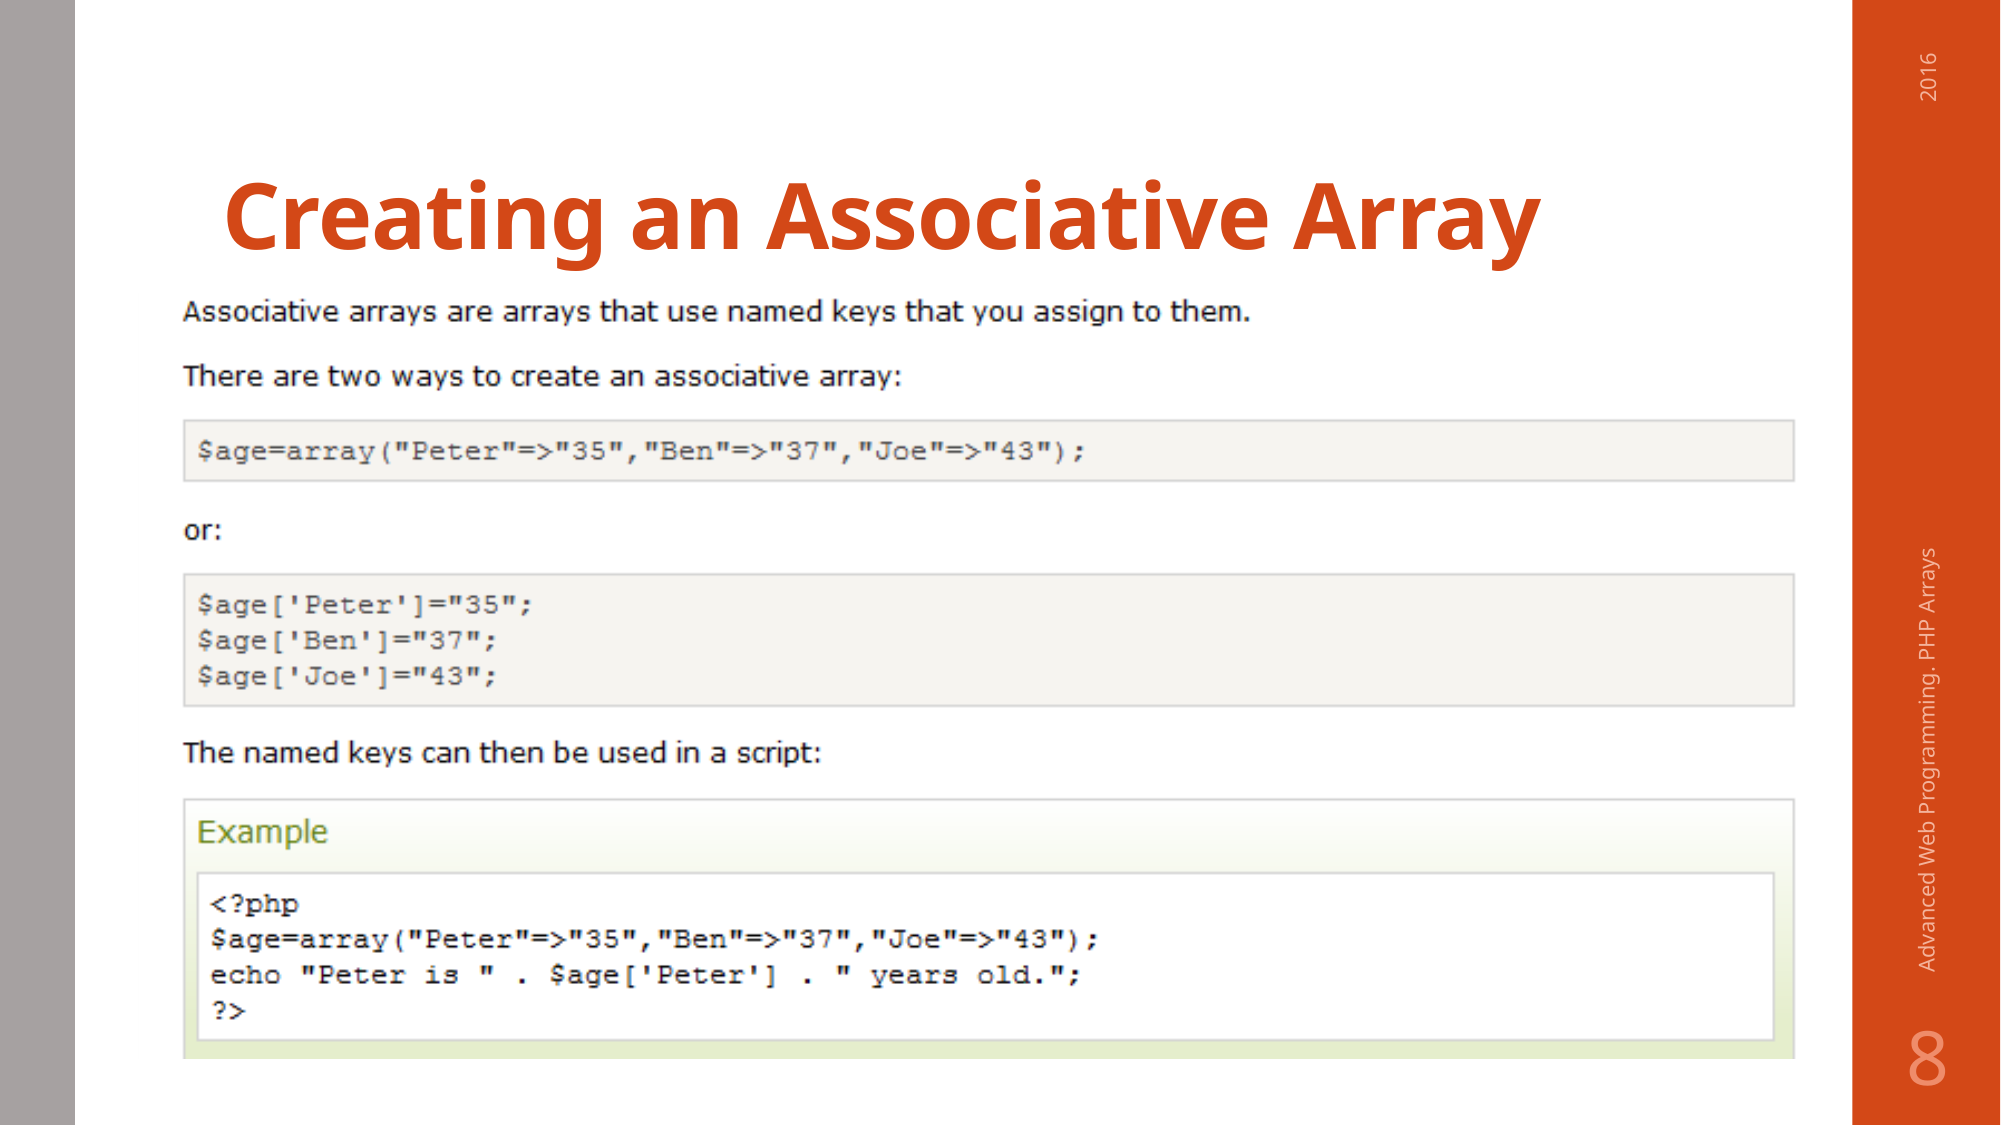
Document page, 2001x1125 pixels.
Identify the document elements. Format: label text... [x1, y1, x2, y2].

picture [137, 293, 1798, 1060]
slide_number 8 [1852, 1012, 2000, 1110]
slide_number 2016 [1897, 37, 1958, 351]
footer Advanced Web Programming. PHP Arrays [1897, 400, 1958, 988]
title Creating an Associative Array [206, 48, 1797, 278]
